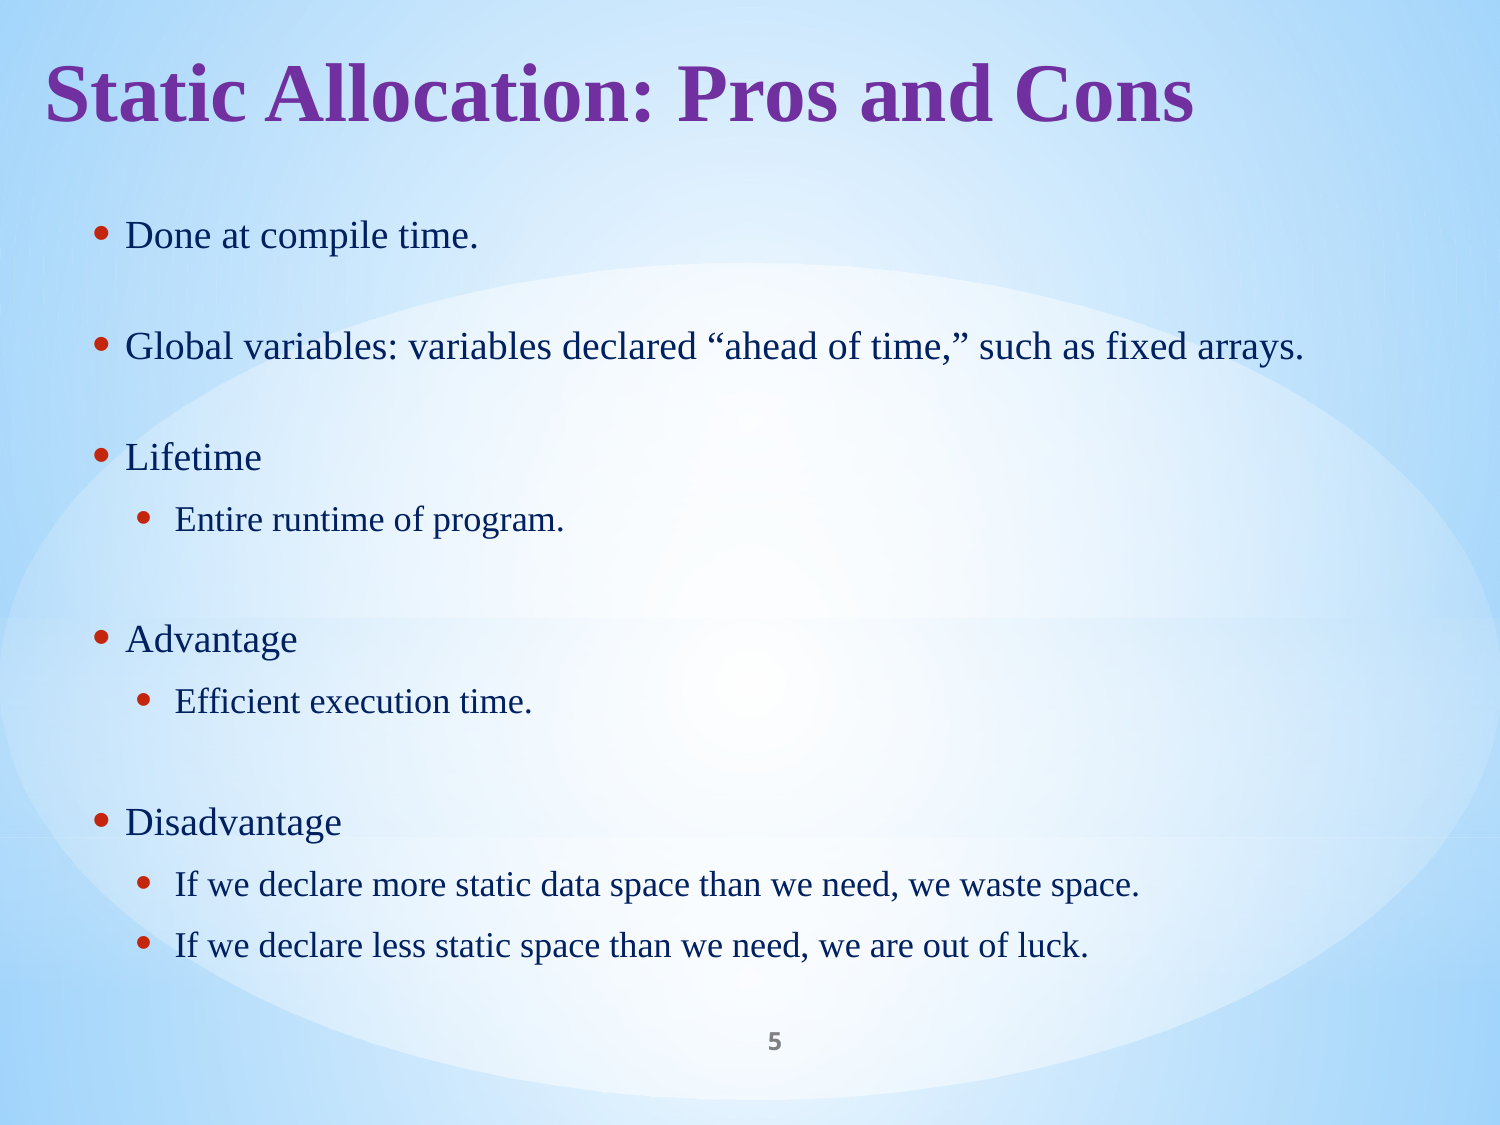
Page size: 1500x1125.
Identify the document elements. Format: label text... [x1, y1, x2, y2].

slide_number 5 [624, 1012, 925, 1073]
title Static Allocation: Pros and Cons [29, 30, 1459, 219]
list Done at compile time. Global variables: variables declared “ahead of time,” such as fixed arrays. Lifetime Entire runtime of program. Advantage Efficient execution time. Disadvantage If we declare more static data space than we need, we waste space. If we declare less static space than we need, we are out of luck. [75, 196, 1447, 976]
